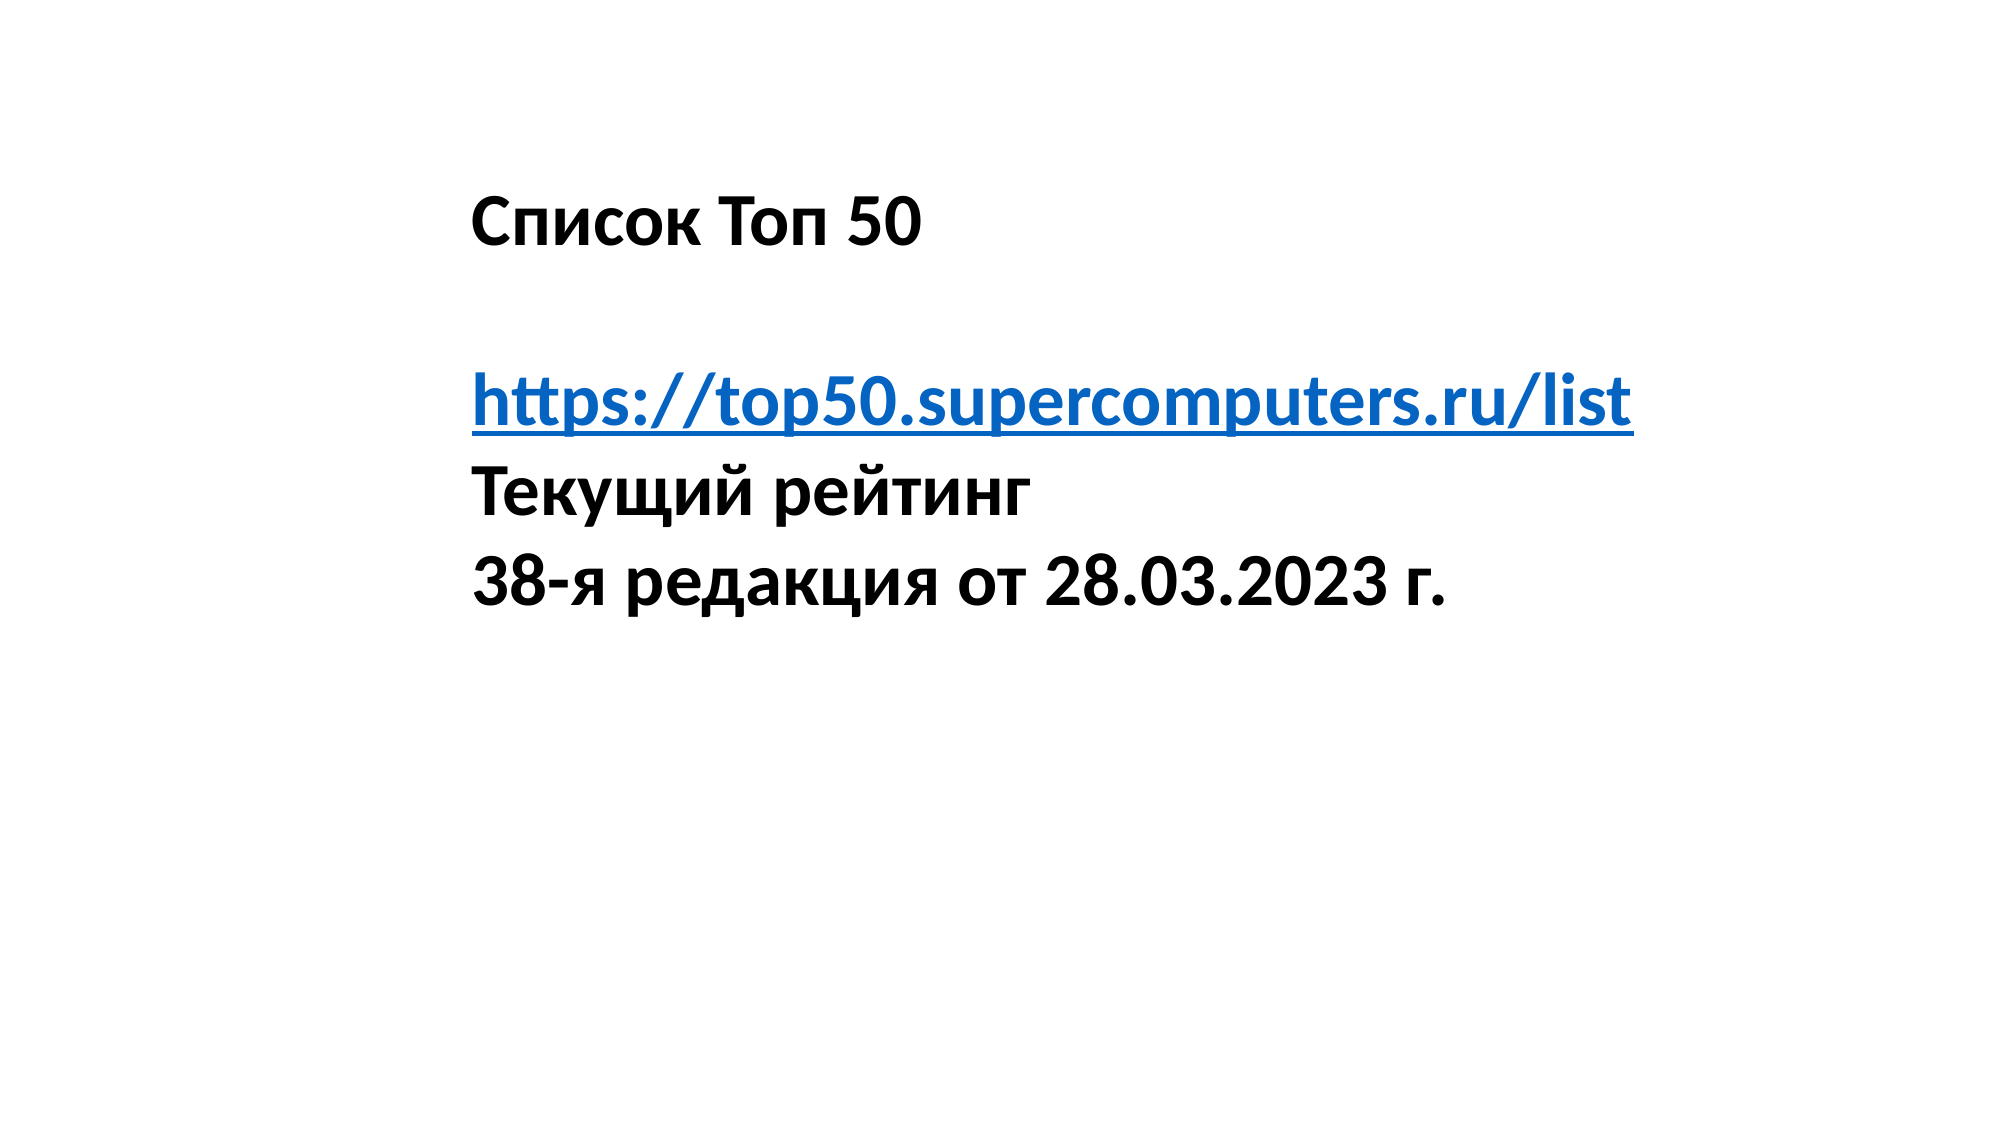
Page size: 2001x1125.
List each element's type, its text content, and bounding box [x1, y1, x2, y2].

text_box Список Топ 50 https://top50.supercomputers.ru/list Текущий рейтинг 38-я редакция от 28.03.2023 г. [457, 163, 1751, 629]
